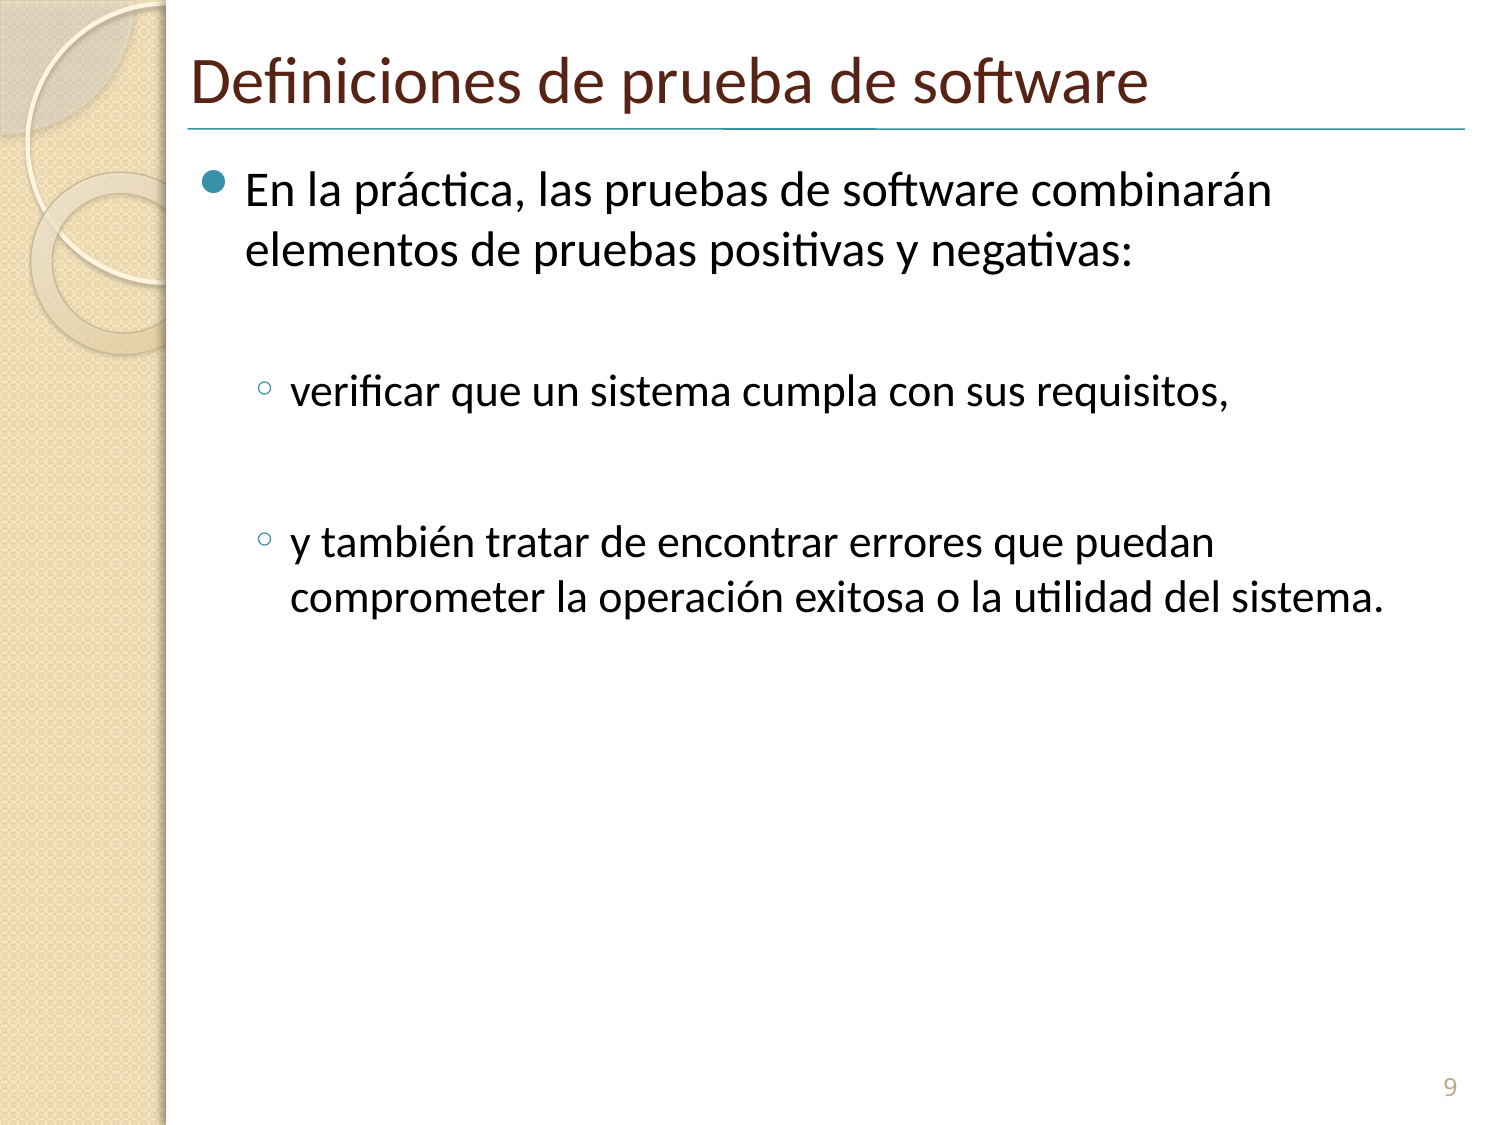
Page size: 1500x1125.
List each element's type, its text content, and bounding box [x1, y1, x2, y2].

slide_number 9 [1413, 1034, 1488, 1113]
title Definiciones de prueba de software [175, 23, 1466, 131]
list En la práctica, las pruebas de software combinarán elementos de pruebas positivas y negativas: verificar que un sistema cumpla con sus requisitos, y también tratar de encontrar errores que puedan comprometer la operación exitosa o la utilidad del sistema. [169, 148, 1483, 1059]
